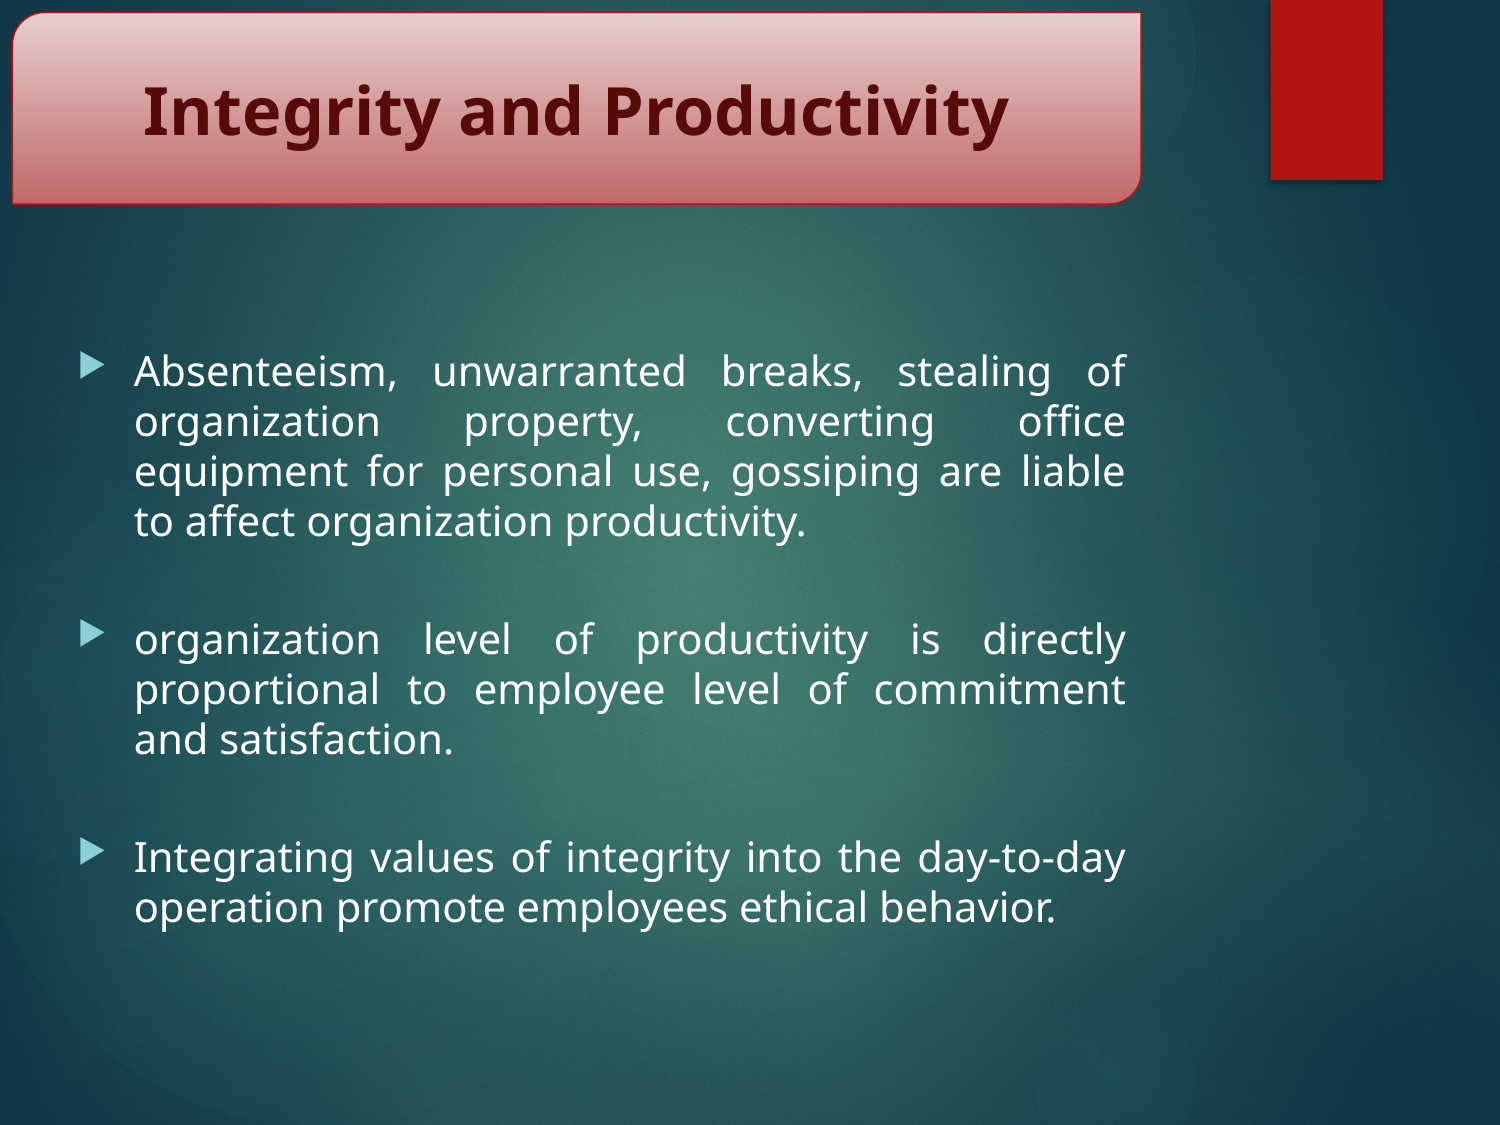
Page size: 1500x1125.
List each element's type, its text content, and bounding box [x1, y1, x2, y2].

text_box Integrity and Productivity [11, 11, 1143, 205]
list Absenteeism, unwarranted breaks, stealing of organization property, converting office equipment for personal use, gossiping are liable to affect organization productivity. organization level of productivity is directly proportional to employee level of commitment and satisfaction. Integrating values of integrity into the day-to-day operation promote employees ethical behavior. [62, 224, 1142, 1050]
